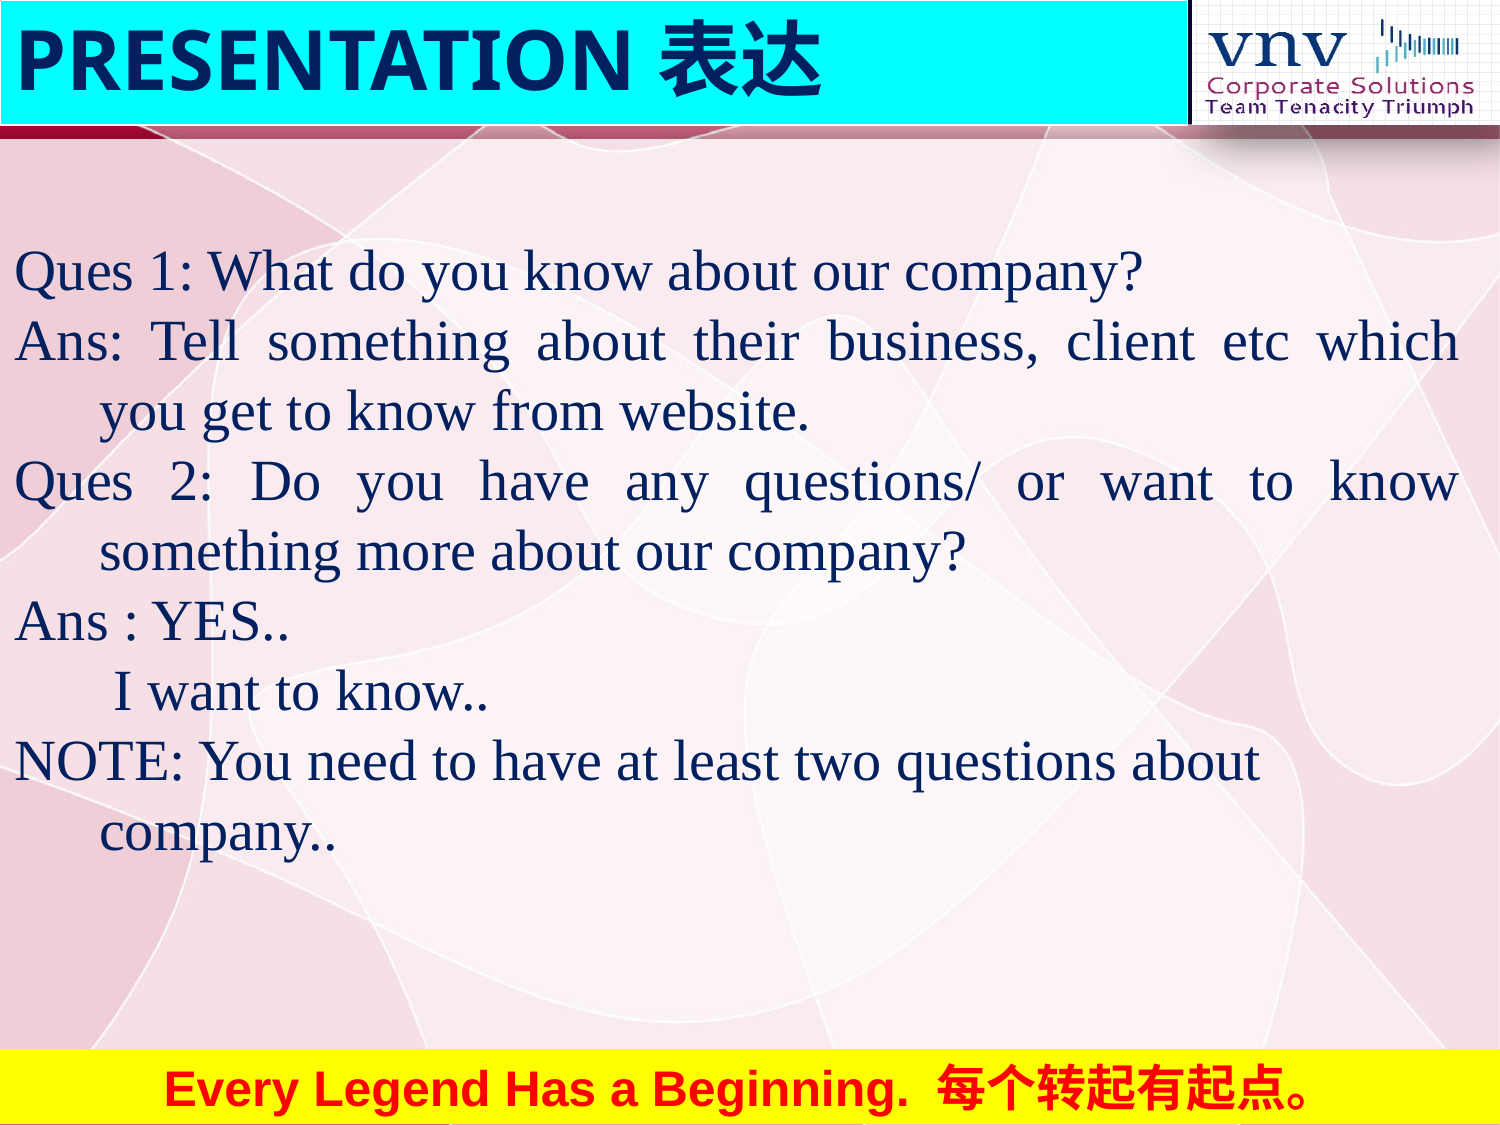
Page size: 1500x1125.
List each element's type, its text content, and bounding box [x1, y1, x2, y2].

text_box PRESENTATION表达 [0, 0, 1085, 99]
text_box Every Legend Has a Beginning. 每个转起有起点。 [0, 1049, 1500, 1124]
picture [0, 0, 1500, 1049]
text_box Ques 1: What do you know about our company? Ans: Tell something about their business, client etc which you get to know from website. Ques 2: Do you have any questions/ or want to know something more about our company? Ans : YES.. I want to know.. NOTE: You need to have at least two questions about company.. [0, 224, 1475, 870]
